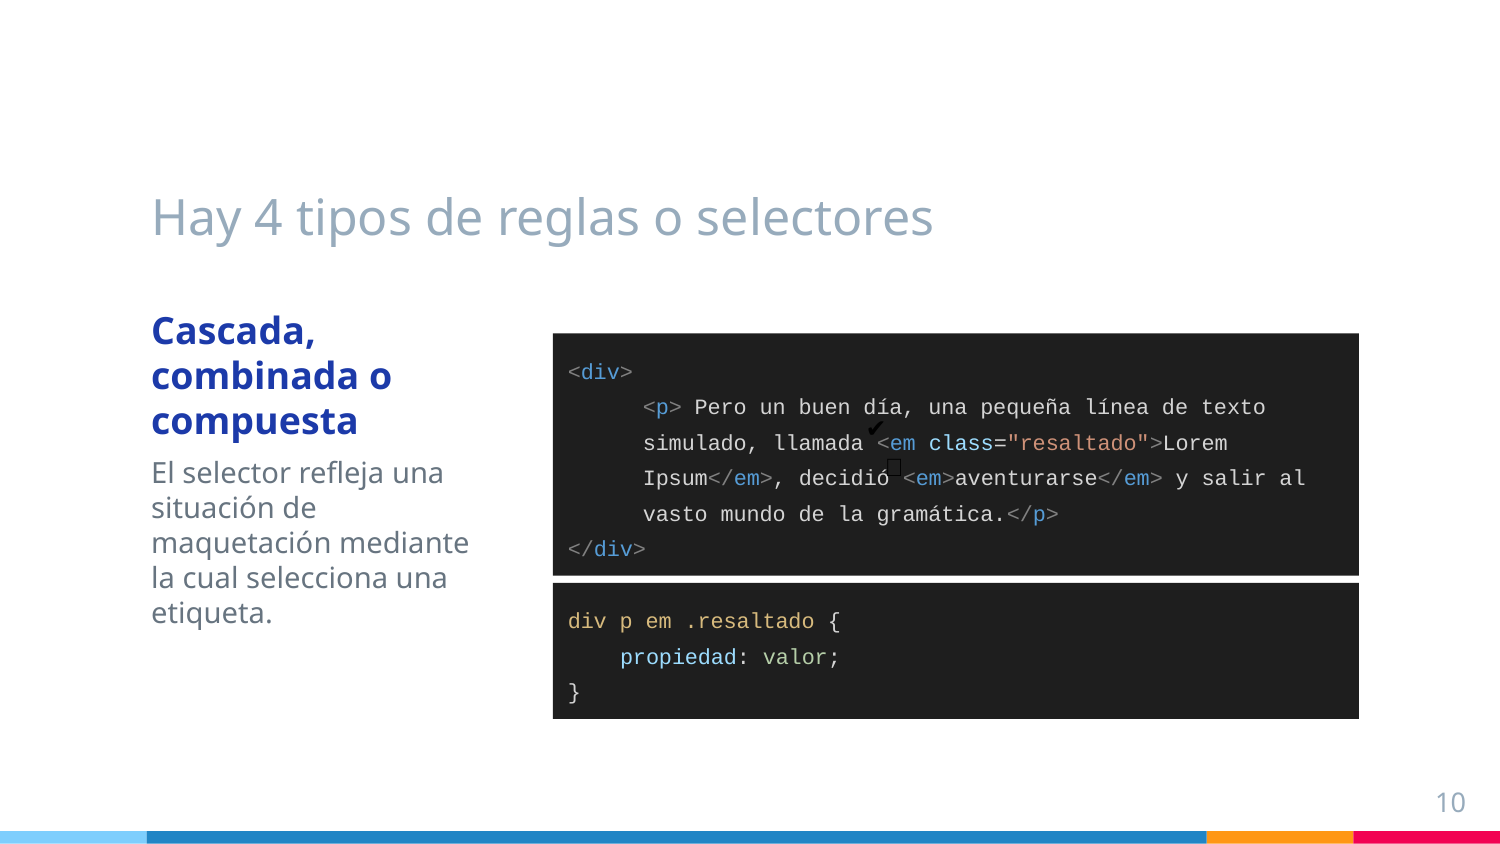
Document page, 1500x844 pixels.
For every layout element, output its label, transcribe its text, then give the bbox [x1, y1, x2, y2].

title Hay 4 tipos de reglas o selectores [136, 110, 1095, 322]
text_box ✔️ [850, 397, 910, 458]
text_box div p em .resaltado { propiedad: valor; } [552, 582, 1359, 719]
slide_number ‹#› [1391, 770, 1482, 822]
text_box <div> <p> Pero un buen día, una pequeña línea de texto simulado, llamada <em class="resaltado">Lorem Ipsum</em>, decidió <em>aventurarse</em> y salir al vasto mundo de la gramática.</p> </div> [552, 333, 1359, 576]
text_box ❌ [869, 436, 937, 497]
list Cascada, combinada o compuesta El selector refleja una situación de maquetación mediante la cual selecciona una etiqueta. [136, 322, 505, 520]
